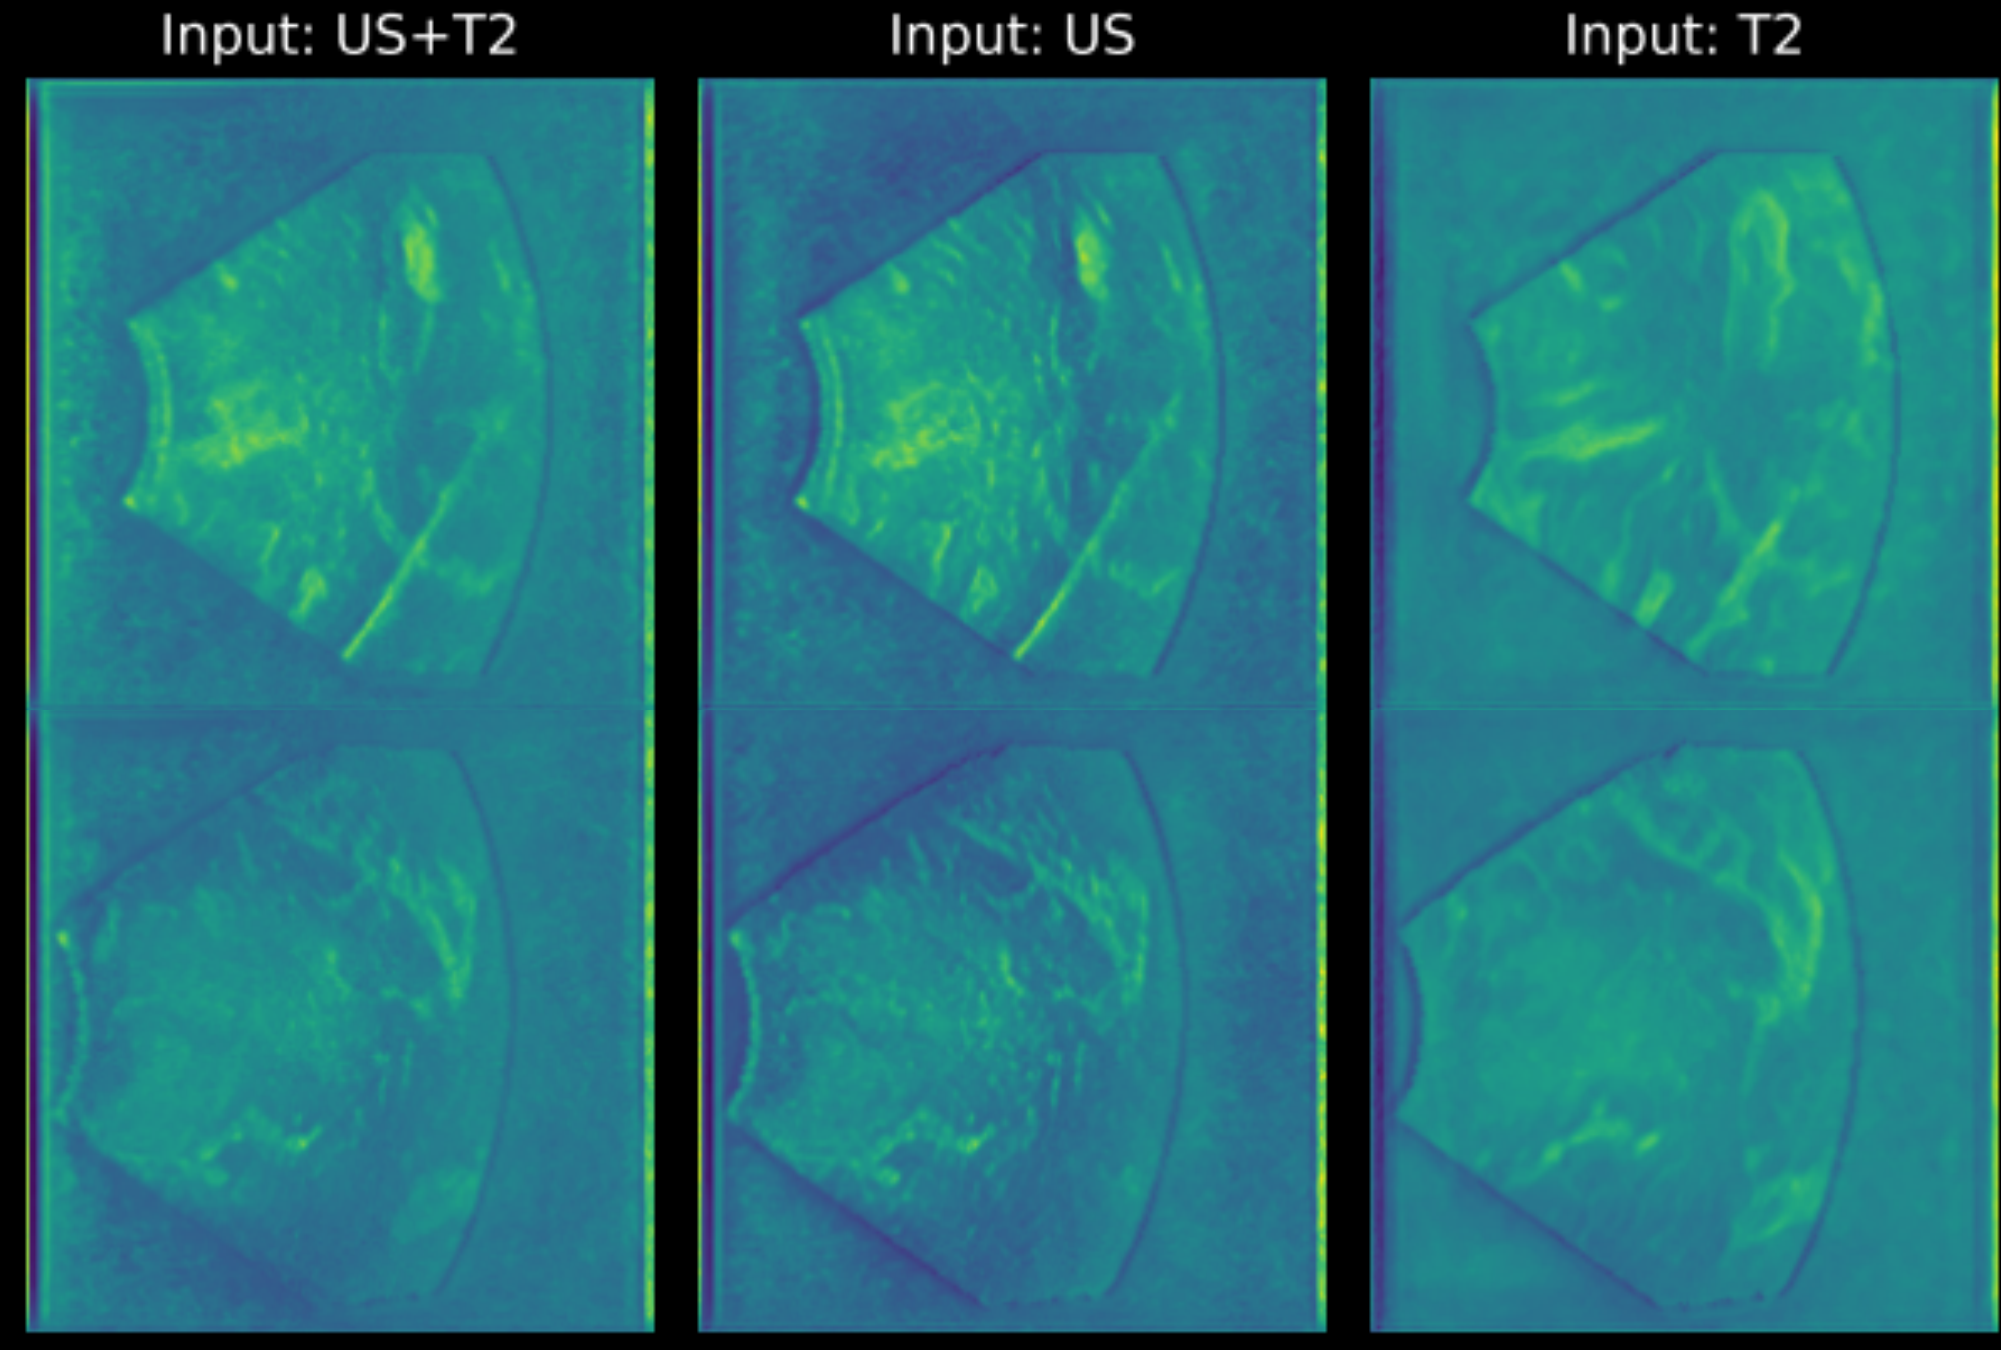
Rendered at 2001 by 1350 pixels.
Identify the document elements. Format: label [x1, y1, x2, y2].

text_box [0, 0, 2000, 1350]
